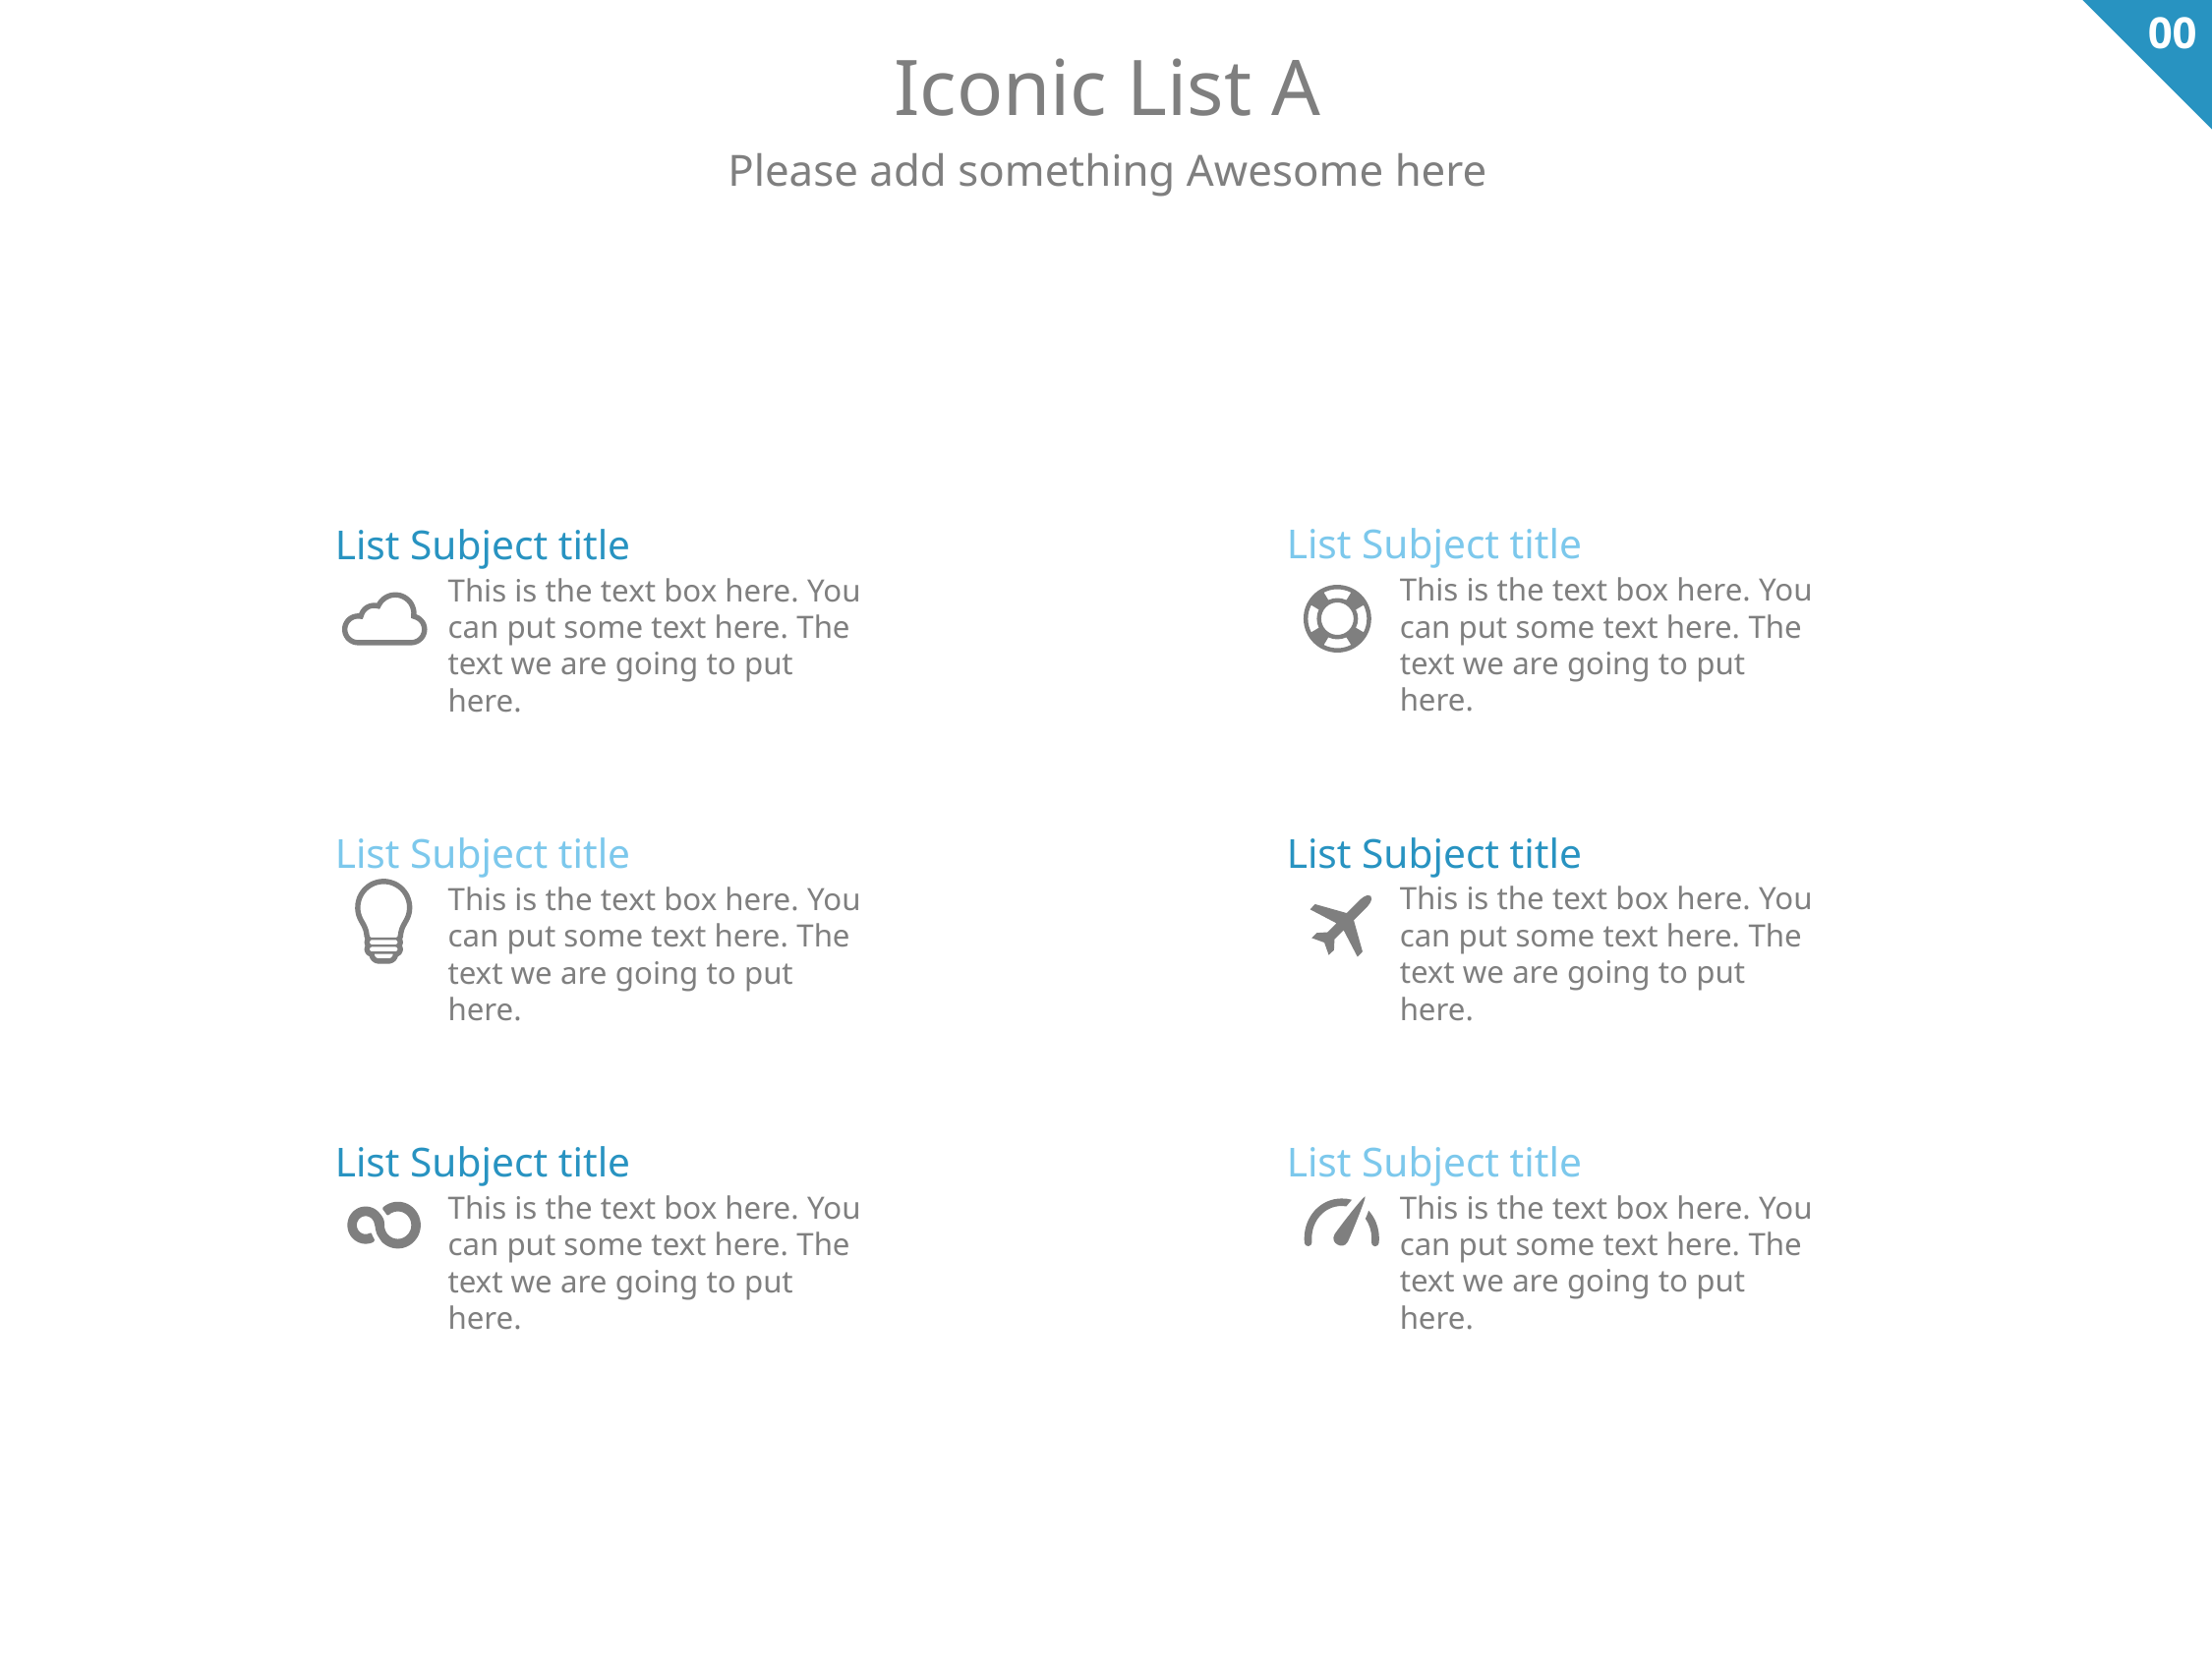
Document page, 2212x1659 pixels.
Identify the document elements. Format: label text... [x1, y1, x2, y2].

text_box Please add something Awesome here [713, 136, 1502, 202]
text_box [1272, 1129, 1836, 1308]
text_box Iconic List A [879, 31, 1336, 136]
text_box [320, 512, 885, 691]
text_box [1272, 511, 1836, 690]
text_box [320, 821, 885, 1000]
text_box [320, 1129, 885, 1308]
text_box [2080, 0, 2212, 130]
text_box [1272, 821, 1836, 1000]
